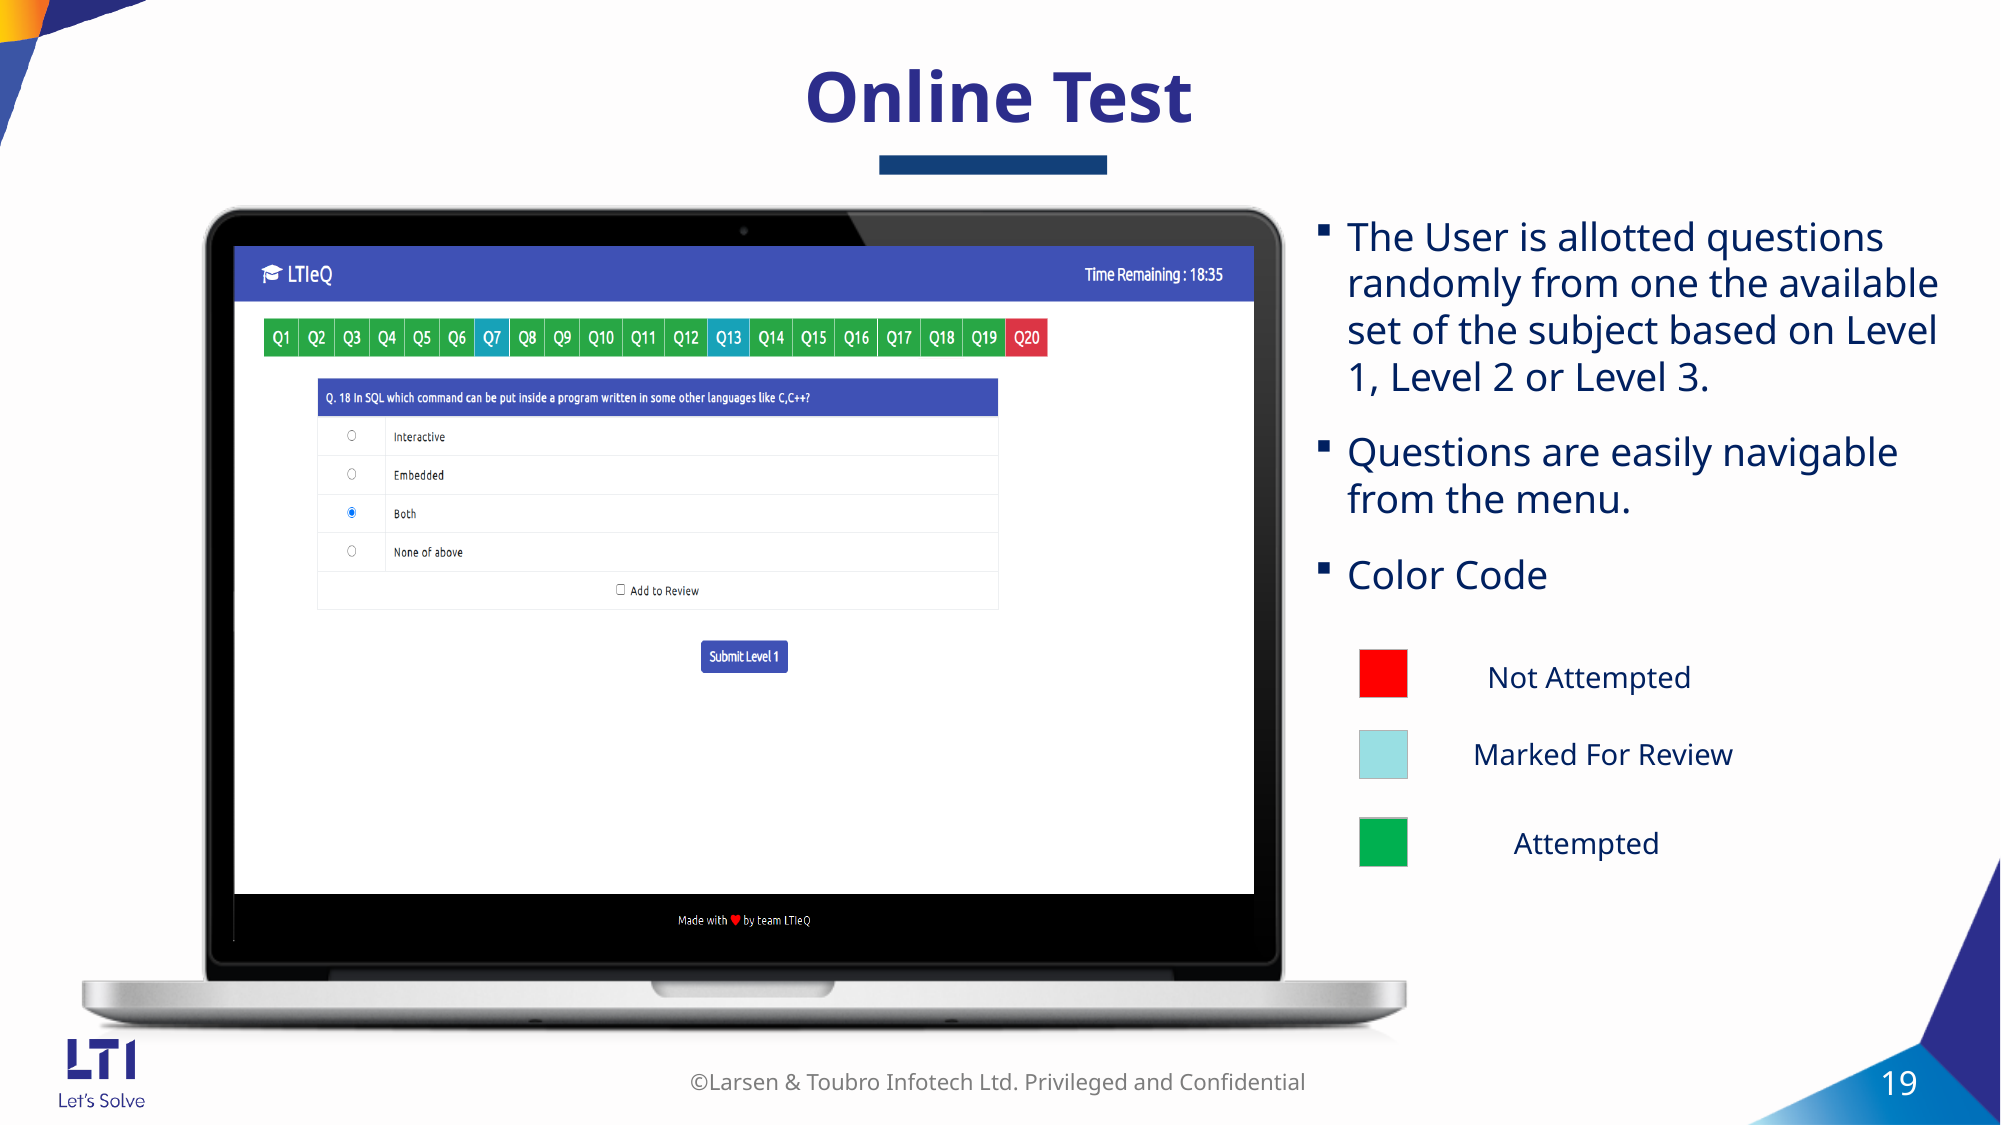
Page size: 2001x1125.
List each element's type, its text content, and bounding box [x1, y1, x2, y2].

title Online Test [58, 52, 1940, 138]
text_box [877, 153, 1109, 157]
text_box Attempted [1457, 818, 1717, 868]
list The User is allotted questions randomly from one the available set of the subject based on Level 1, Level 2 or Level 3. Questions are easily navigable from the menu. Color Code [1439, 212, 1970, 1013]
picture [1718, 854, 2001, 1125]
picture [23, 157, 1439, 1118]
text_box Marked For Review [1439, 728, 1779, 779]
text_box Not Attempted [1439, 652, 1743, 702]
picture [0, 0, 146, 147]
